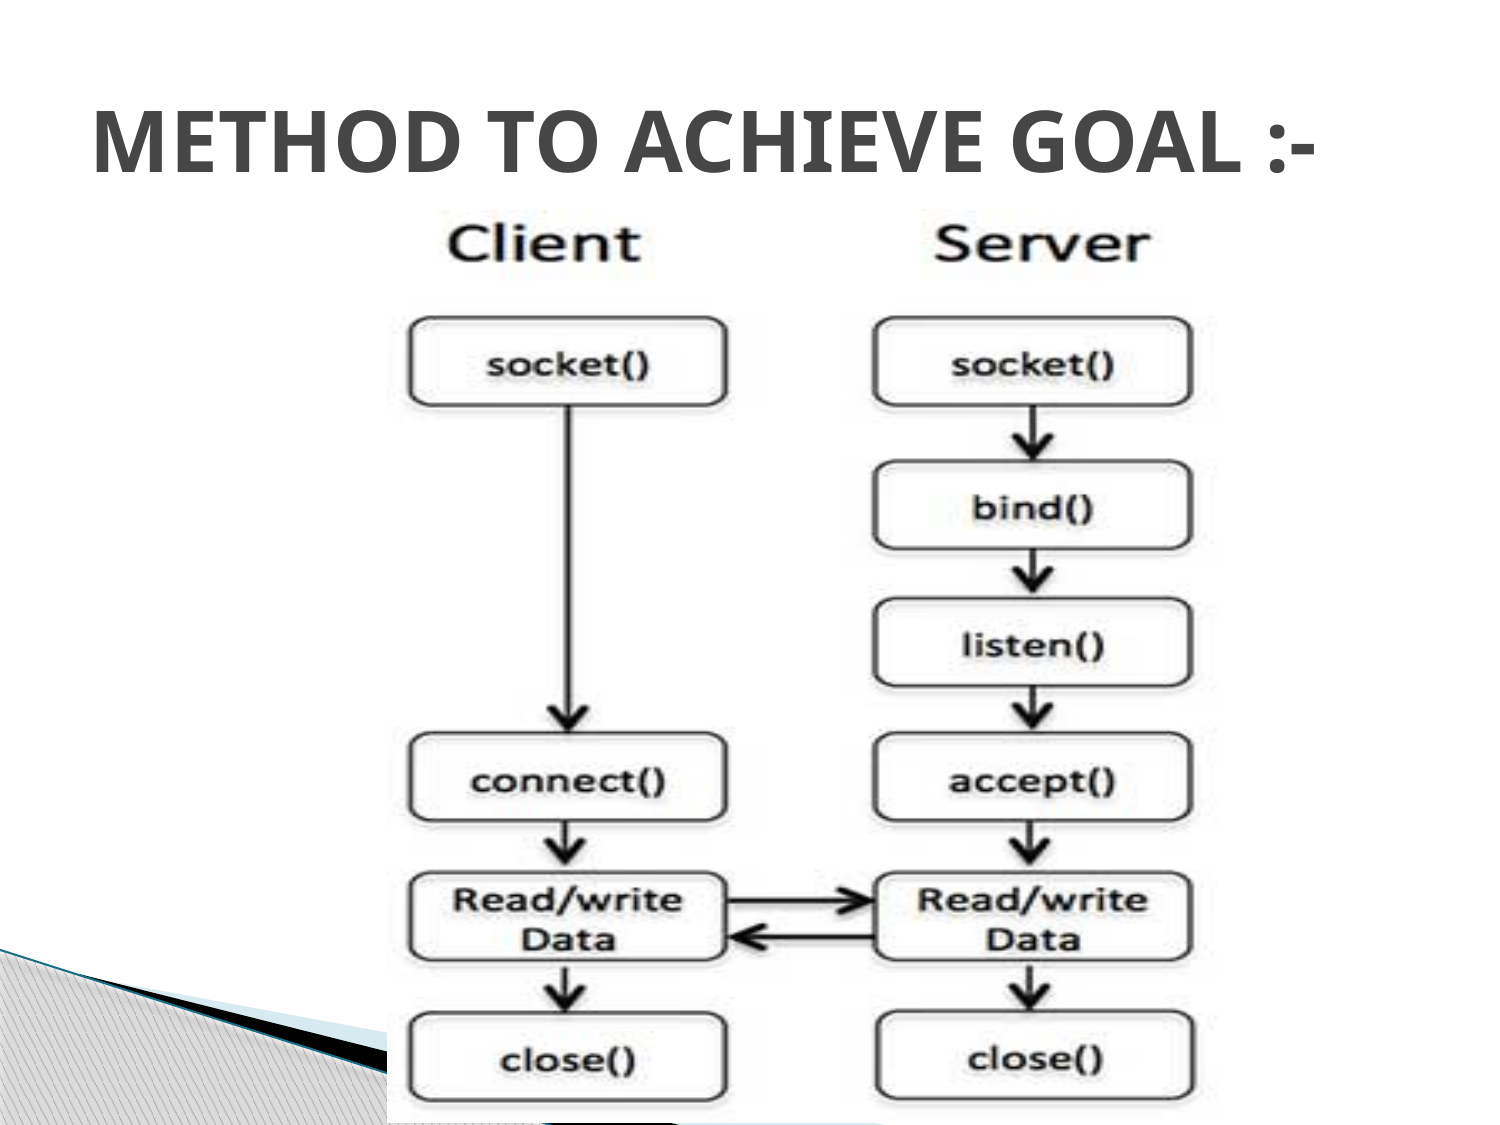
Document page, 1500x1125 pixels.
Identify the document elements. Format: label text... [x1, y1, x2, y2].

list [387, 209, 1226, 1123]
title METHOD TO ACHIEVE GOAL :- [75, 45, 1425, 233]
